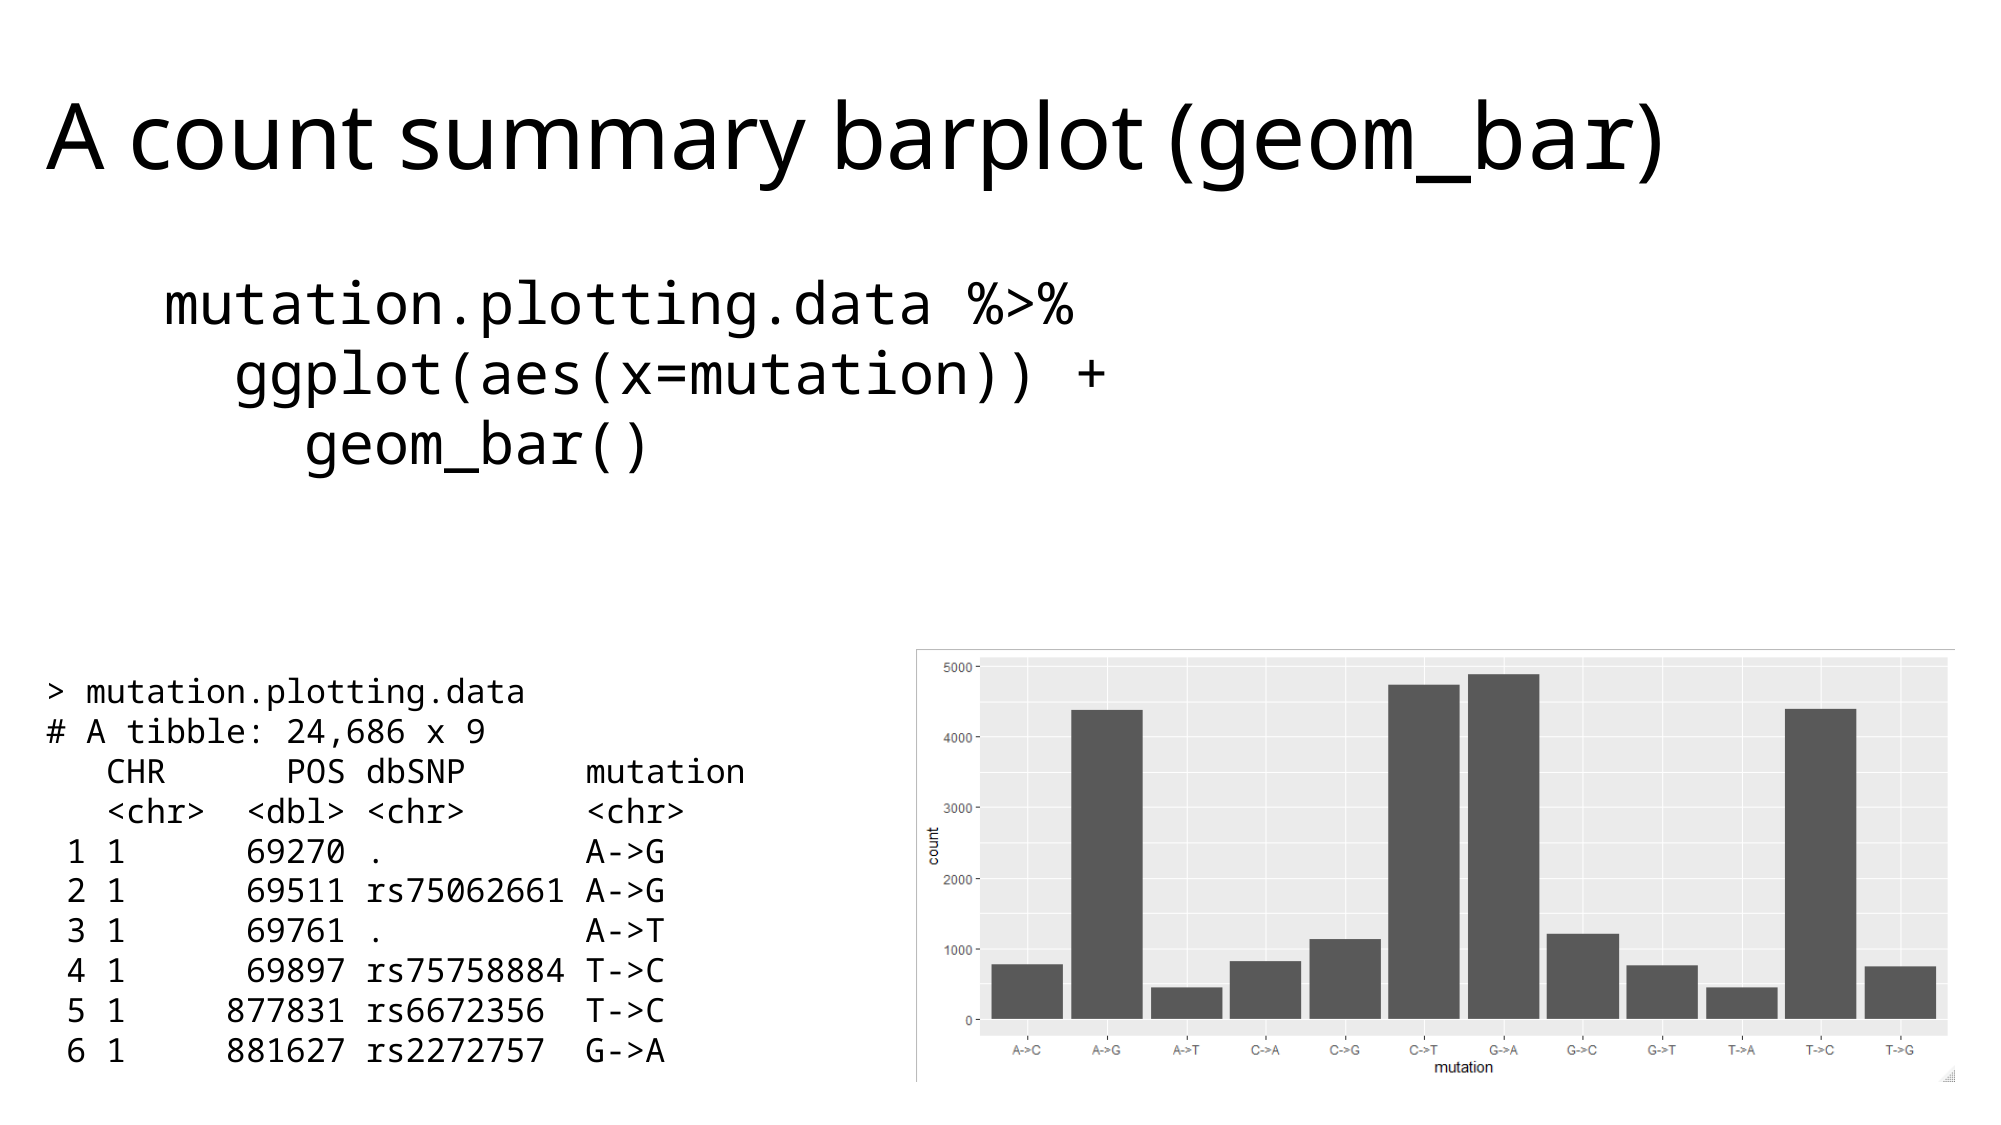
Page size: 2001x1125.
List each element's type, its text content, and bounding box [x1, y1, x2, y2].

text_box > mutation.plotting.data # A tibble: 24,686 x 9 CHR POS dbSNP mutation <chr> <dbl> <chr> <chr> 1 1 69270 . A->G 2 1 69511 rs75062661 A->G 3 1 69761 . A->T 4 1 69897 rs75758884 T->C 5 1 877831 rs6672356 T->C 6 1 881627 rs2272757 G->A [31, 662, 836, 1077]
text_box mutation.plotting.data %>% ggplot(aes(x=mutation)) + geom_bar() [149, 258, 1189, 484]
picture [916, 649, 1955, 1082]
title A count summary barplot (geom_bar) [31, 30, 1757, 249]
